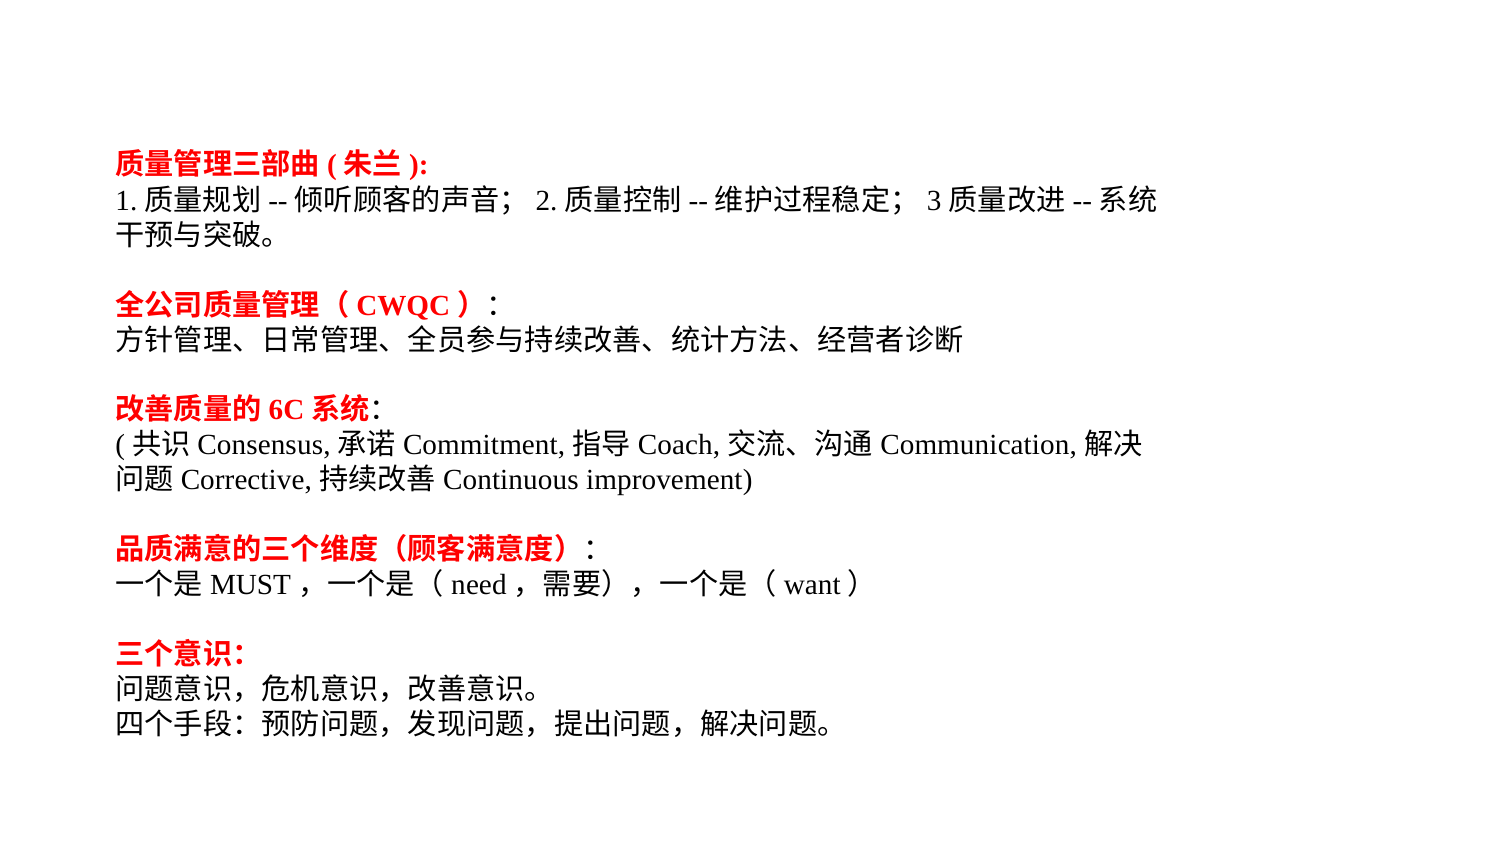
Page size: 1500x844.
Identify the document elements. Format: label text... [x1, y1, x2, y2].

text_box 质量管理三部曲(朱兰): 1.质量规划--倾听顾客的声音；2.质量控制--维护过程稳定；3质量改进--系统干预与突破。 全公司质量管理（CWQC）： 方针管理、日常管理、全员参与持续改善、统计方法、经营者诊断 改善质量的6C系统： (共识Consensus,承诺Commitment,指导Coach,交流、沟通Communication,解决问题Corrective,持续改善Continuous improvement) 品质满意的三个维度（顾客满意度）： 一个是MUST，一个是（need，需要），一个是（want） 三个意识： 问题意识，危机意识，改善意识。 四个手段：预防问题，发现问题，提出问题，解决问题。 [100, 138, 1182, 748]
